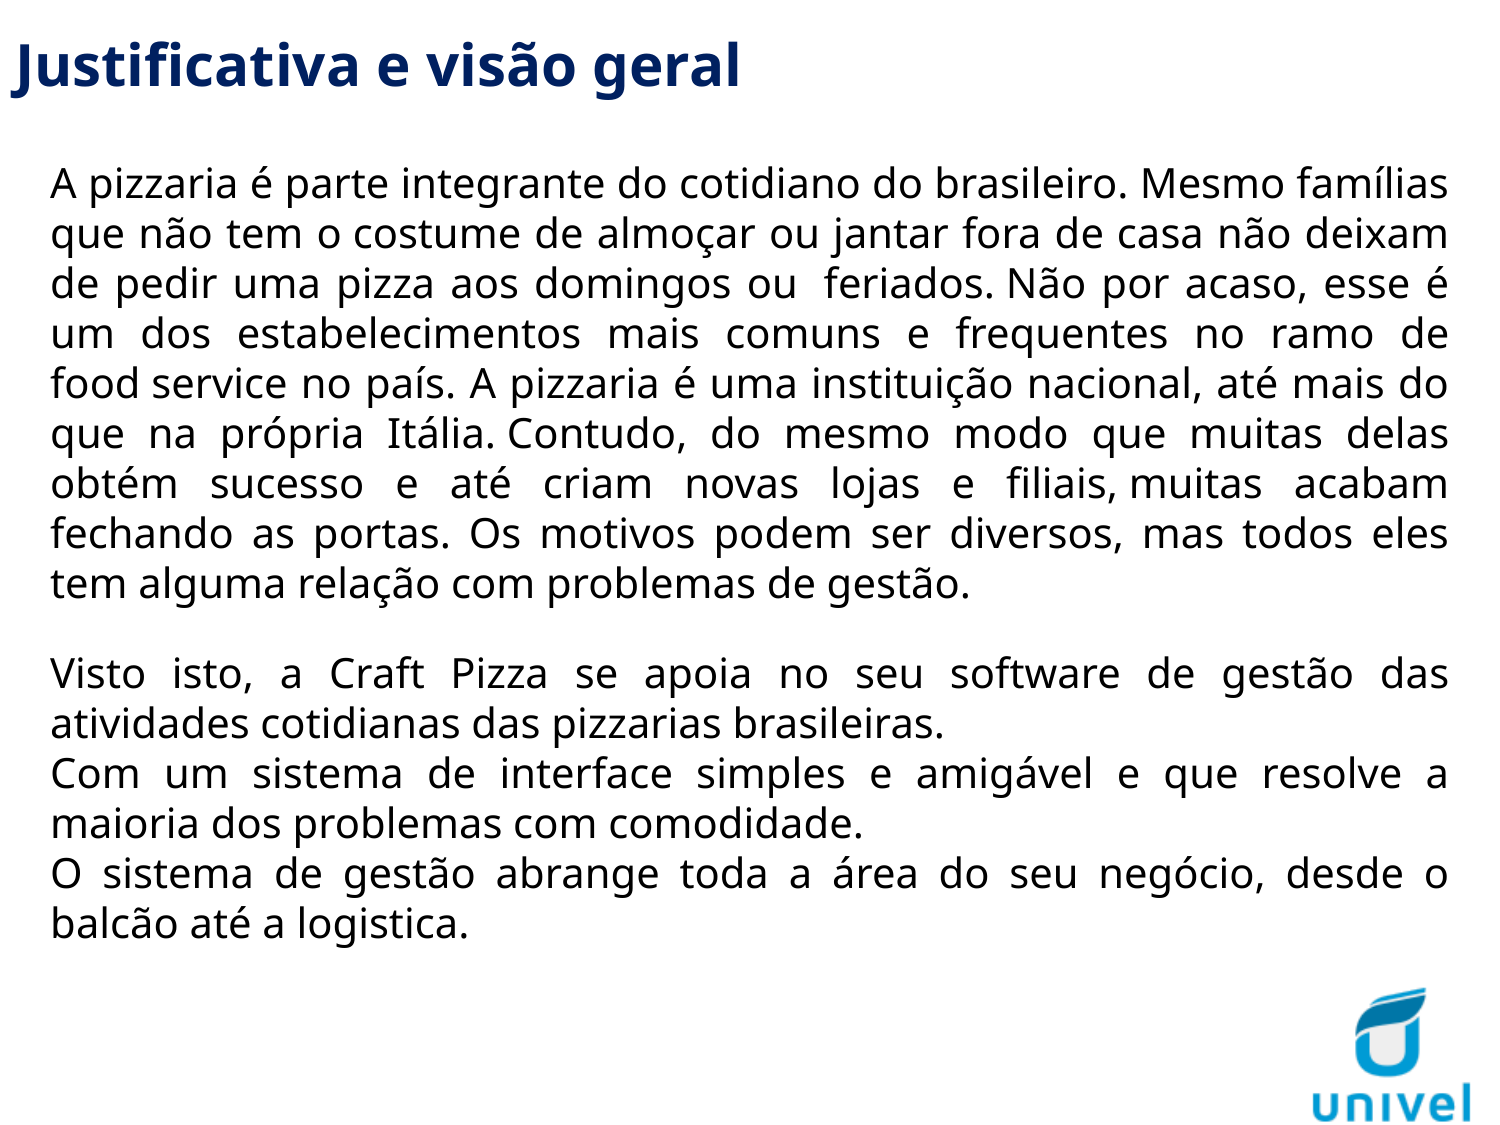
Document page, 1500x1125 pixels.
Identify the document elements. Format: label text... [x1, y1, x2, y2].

text_box Justificativa e visão geral [0, 0, 1500, 126]
list A pizzaria é parte integrante do cotidiano do brasileiro. Mesmo famílias que não tem o costume de almoçar ou jantar fora de casa não deixam de pedir uma pizza aos domingos ou feriados. Não por acaso, esse é um dos estabelecimentos mais comuns e frequentes no ramo de food service no país. A pizzaria é uma instituição nacional, até mais do que na própria Itália. Contudo, do mesmo modo que muitas delas obtém sucesso e até criam novas lojas e filiais, muitas acabam fechando as portas. Os motivos podem ser diversos, mas todos eles tem alguma relação com problemas de gestão. Visto isto, a Craft Pizza se apoia no seu software de gestão das atividades cotidianas das pizzarias brasileiras. Com um sistema de interface simples e amigável e que resolve a maioria dos problemas com comodidade. O sistema de gestão abrange toda a área do seu negócio, desde o balcão até a logistica. [35, 149, 1465, 1032]
picture [1282, 985, 1500, 1125]
